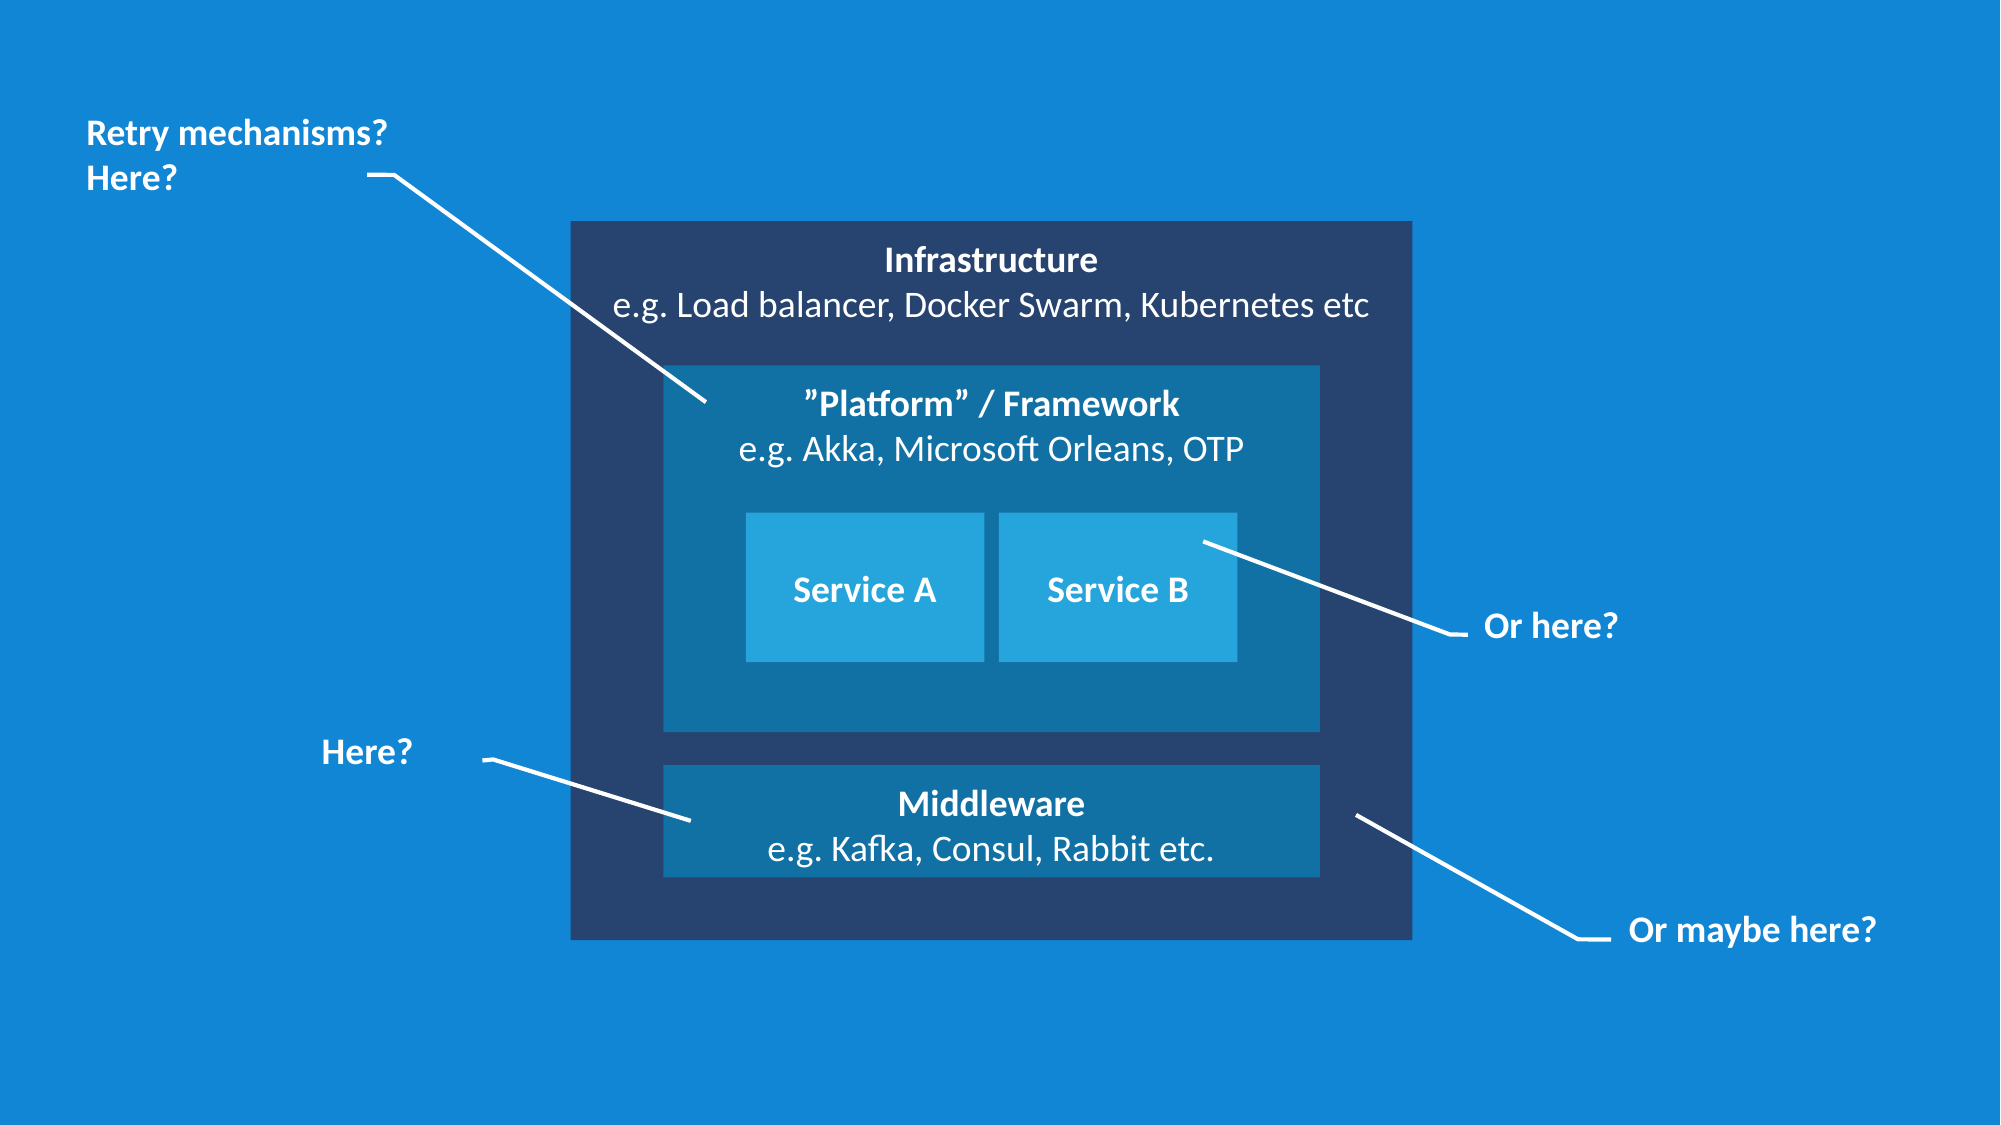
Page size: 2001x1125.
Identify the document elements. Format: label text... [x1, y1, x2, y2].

text_box Infrastructure e.g. Load balancer, Docker Swarm, Kubernetes etc [569, 305, 1414, 941]
text_box Middleware e.g. Kafka, Consul, Rabbit etc. [662, 764, 1321, 878]
text_box Or here? [1469, 564, 1647, 682]
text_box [745, 512, 1238, 663]
text_box Infrastructure e.g. Load balancer, Docker Swarm, Kubernetes etc [569, 220, 1414, 619]
text_box Or maybe here? [1355, 814, 1612, 941]
text_box Or here? [1238, 553, 1468, 636]
text_box Here? [307, 690, 692, 822]
text_box ”Platform” / Framework e.g. Akka, Microsoft Orleans, OTP [662, 364, 1321, 733]
text_box Or maybe here? [1614, 869, 1942, 987]
text_box Retry mechanisms? Here? [71, 94, 707, 403]
